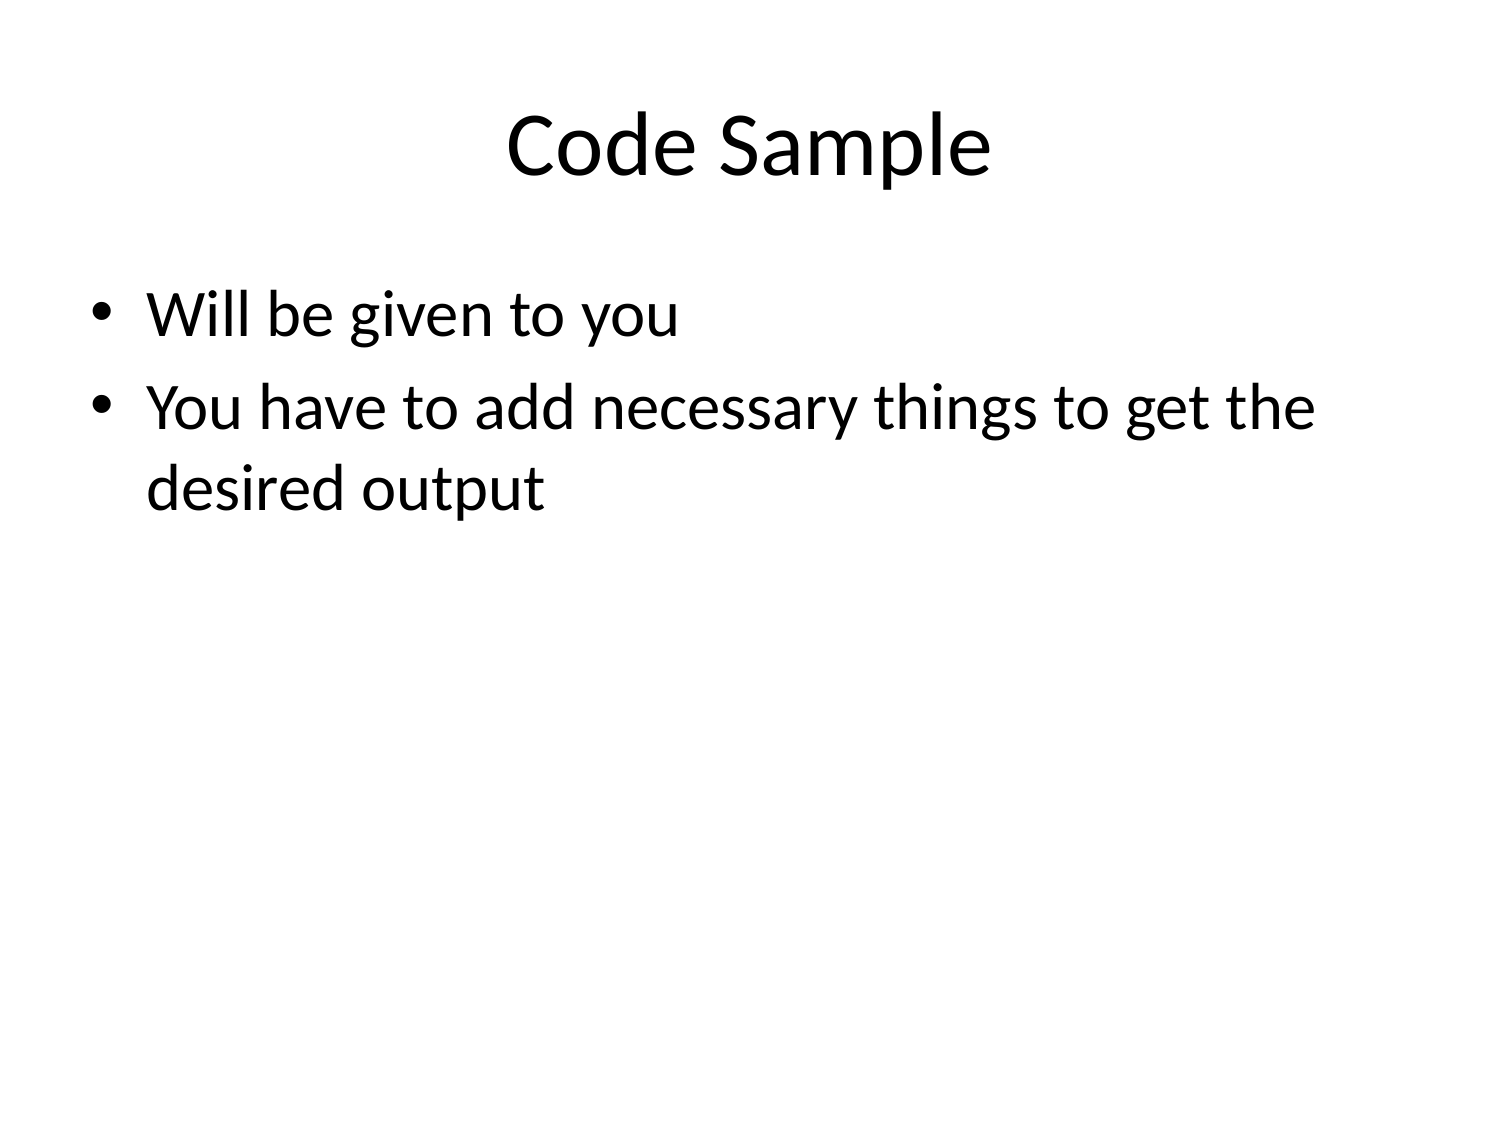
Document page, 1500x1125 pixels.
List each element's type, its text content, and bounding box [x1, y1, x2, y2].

title Code Sample [75, 45, 1425, 233]
list Will be given to you You have to add necessary things to get the desired output [75, 262, 1425, 1005]
